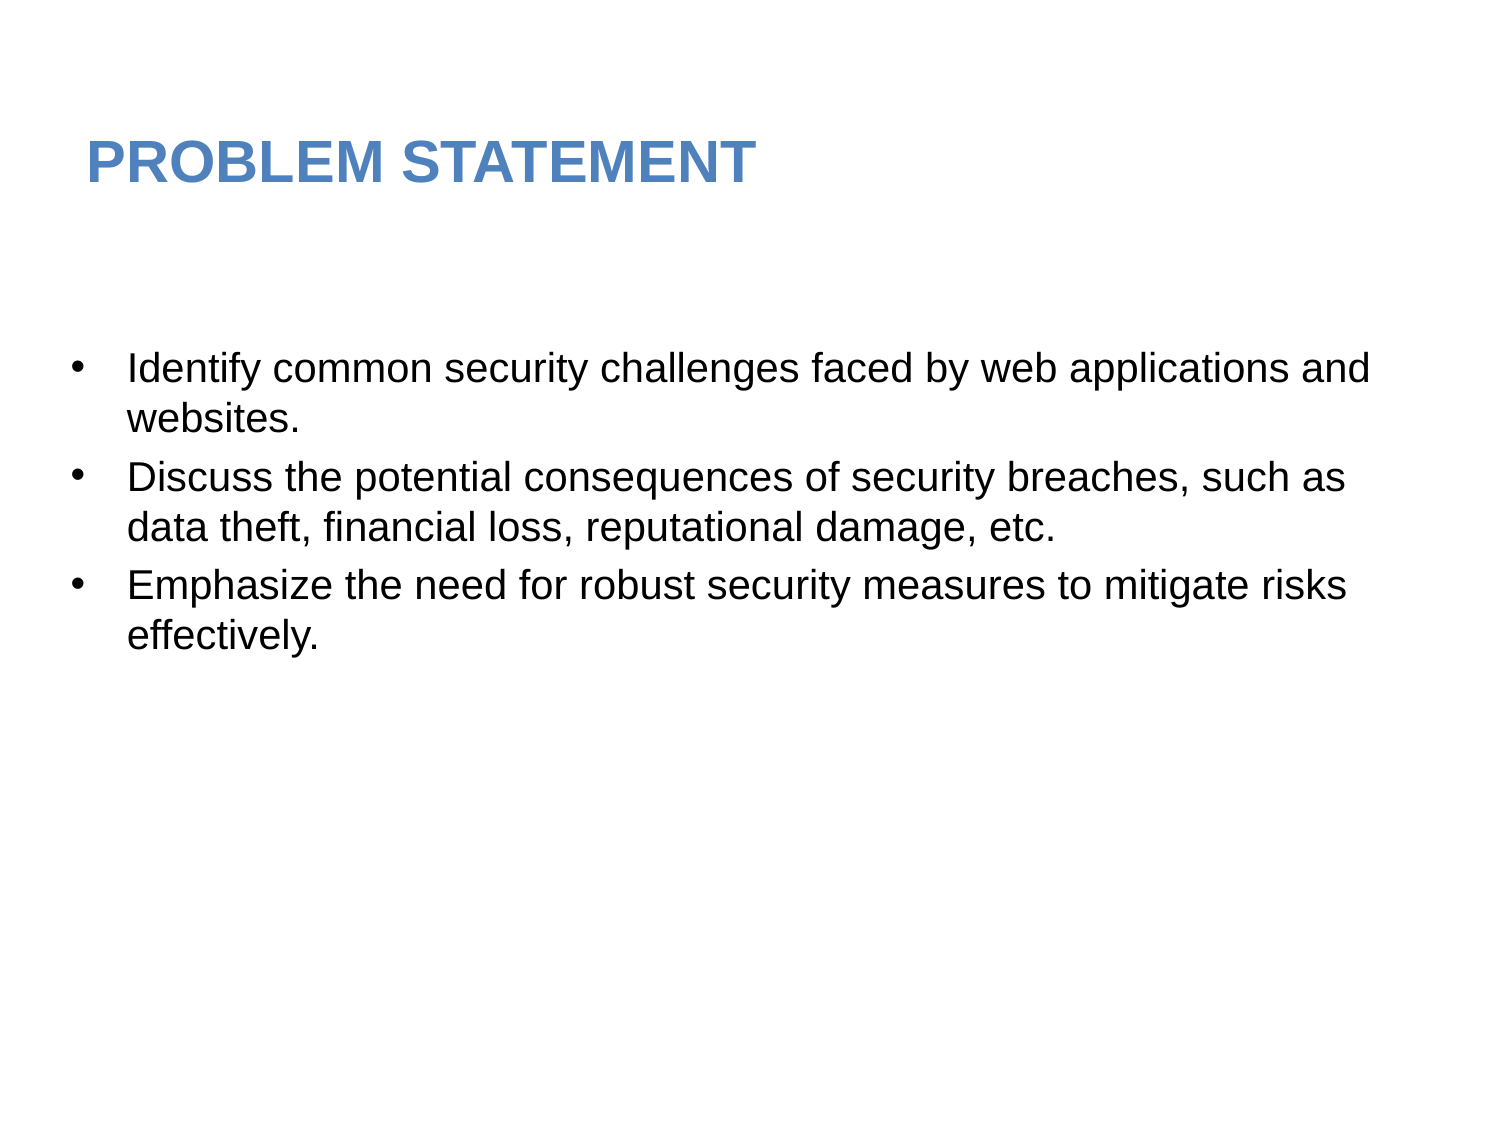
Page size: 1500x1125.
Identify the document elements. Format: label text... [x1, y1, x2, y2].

list Identify common security challenges faced by web applications and websites. Discuss the potential consequences of security breaches, such as data theft, financial loss, reputational damage, etc. Emphasize the need for robust security measures to mitigate risks effectively. [55, 203, 1413, 970]
title PROBLEM STATEMENT [71, 115, 1429, 203]
